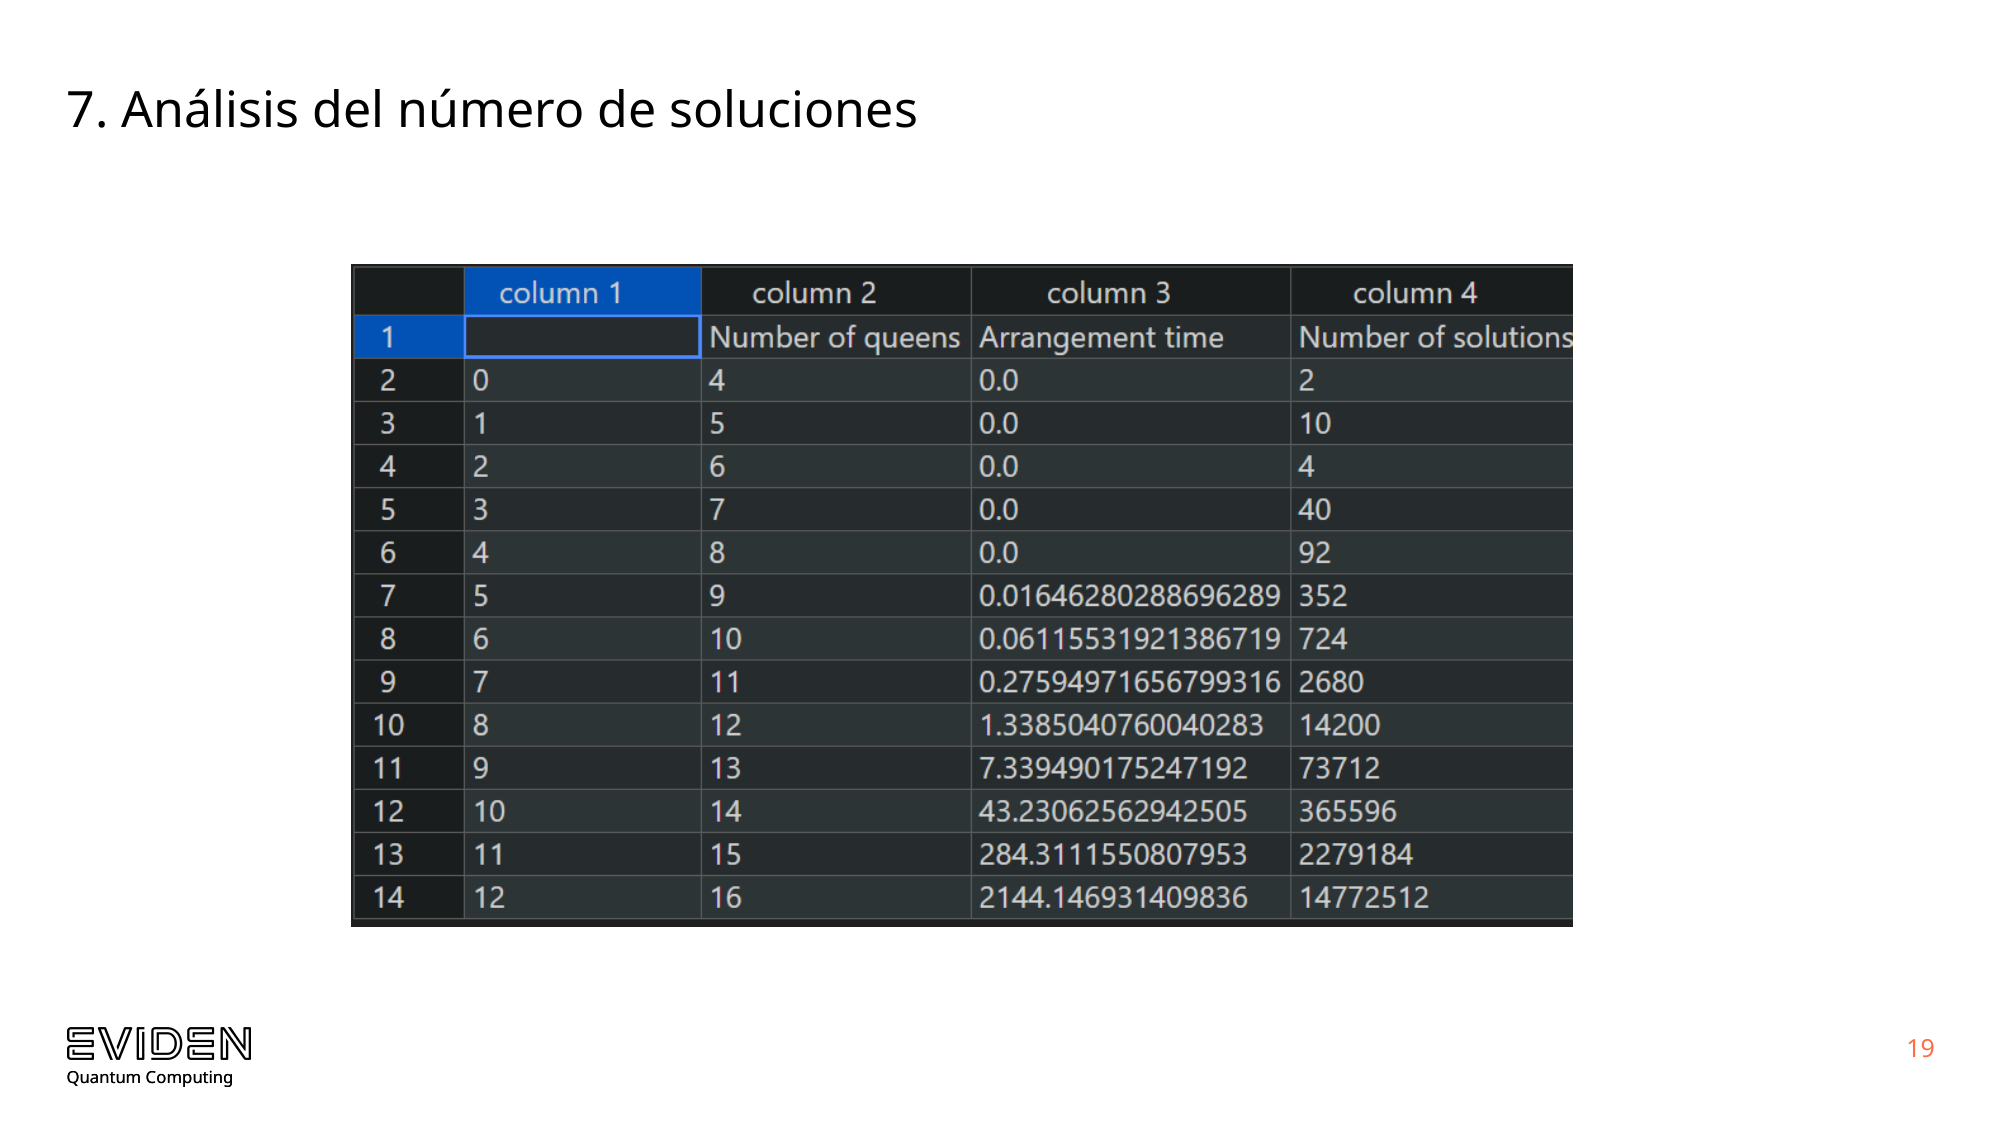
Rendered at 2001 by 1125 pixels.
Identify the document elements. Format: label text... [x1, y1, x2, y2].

title 7. Análisis del número de soluciones [51, 77, 1936, 138]
picture [67, 1027, 251, 1060]
picture [351, 264, 1573, 927]
